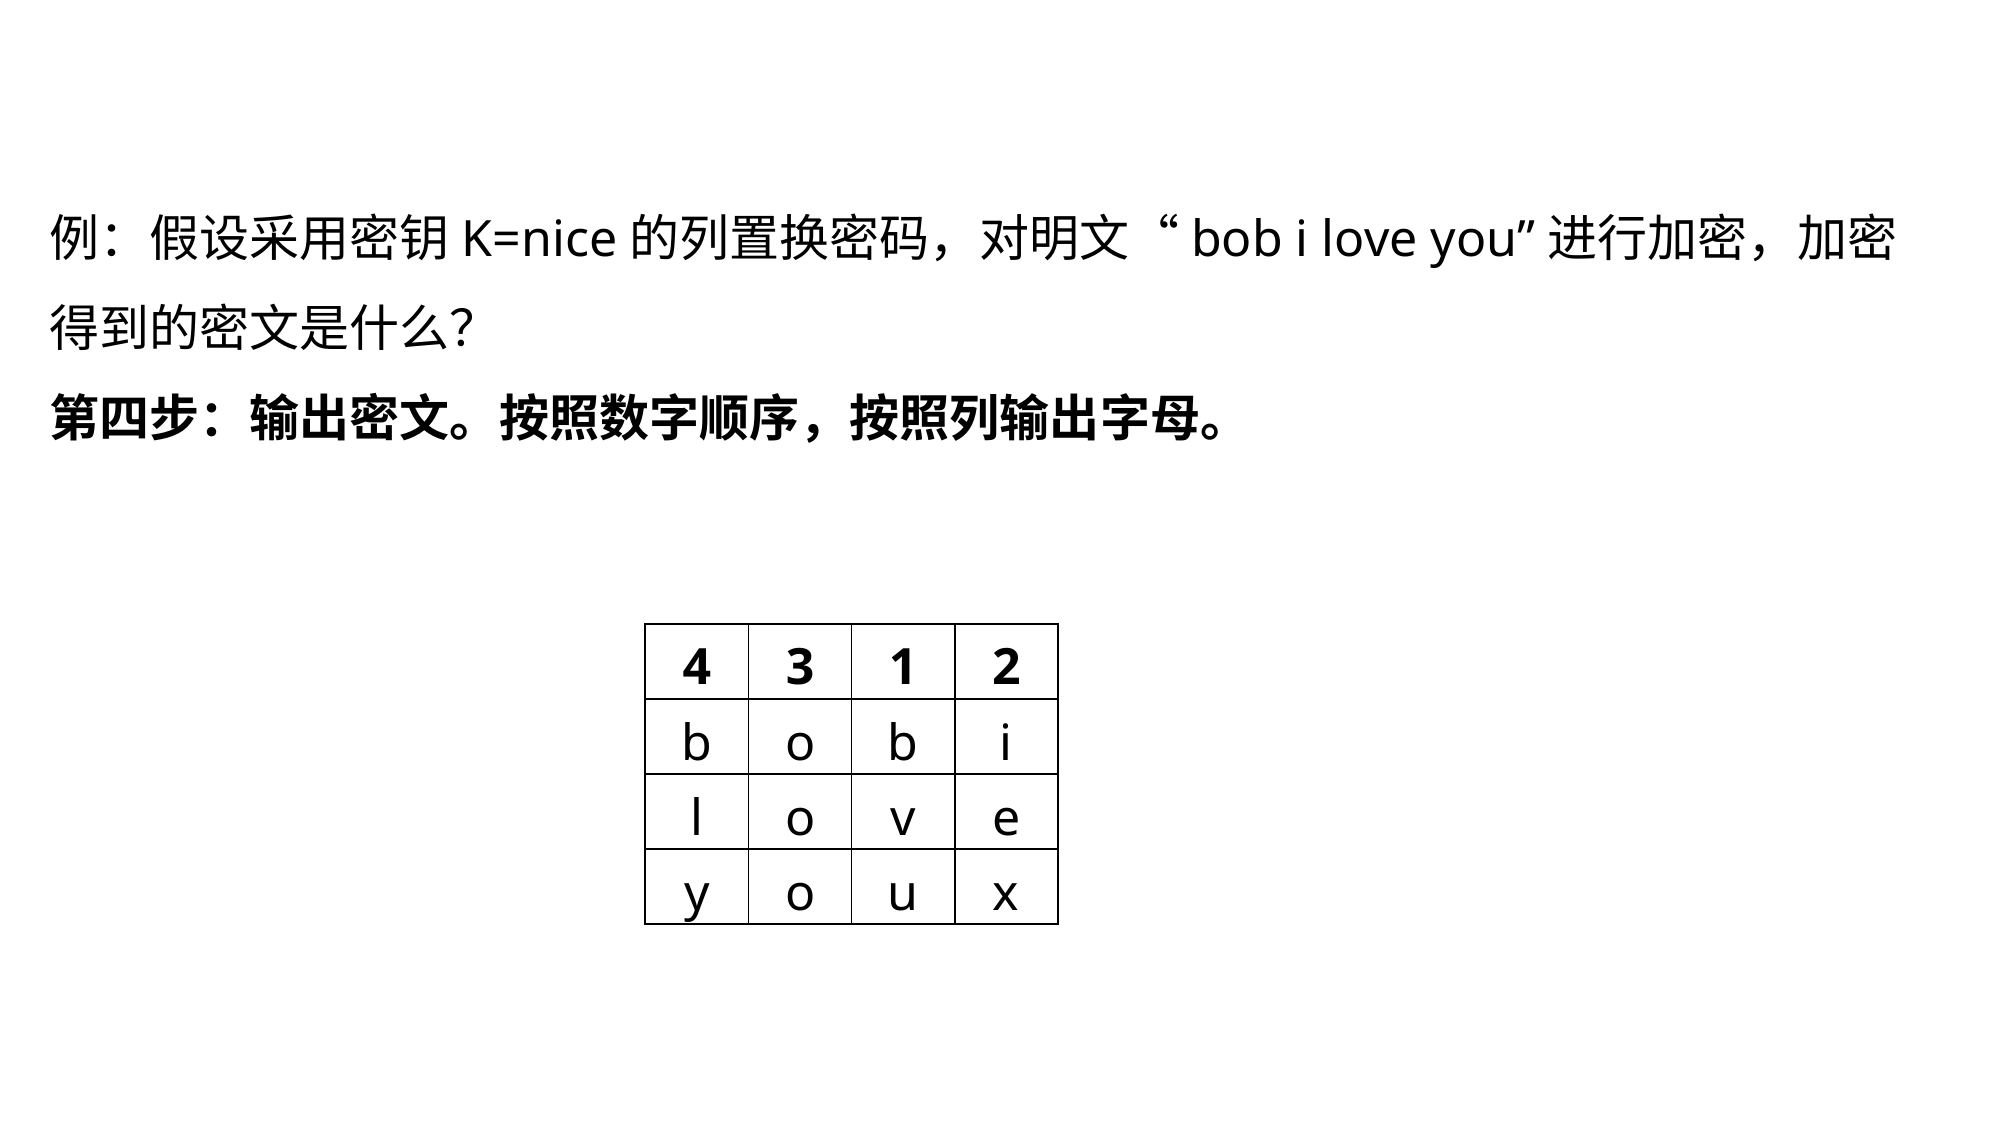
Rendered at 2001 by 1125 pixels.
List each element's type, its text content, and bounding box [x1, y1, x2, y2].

table_cell b [646, 700, 748, 773]
table_cell o [749, 775, 851, 848]
table_header 2 [956, 625, 1057, 698]
table_cell e [956, 775, 1057, 848]
table_header 4 [646, 625, 748, 698]
table_cell y [646, 850, 748, 923]
table_header 3 [749, 625, 851, 698]
table_header 1 [852, 625, 954, 698]
text_box 例：假设采用密钥K=nice的列置换密码，对明文“bob i love you”进行加密，加密得到的密文是什么？ 第四步：输出密文。按照数字顺序，按照列输出字母。 [34, 169, 1956, 454]
table_cell b [852, 700, 954, 773]
table_cell l [646, 775, 748, 848]
table_cell x [956, 850, 1057, 923]
table_cell i [956, 700, 1057, 773]
table_cell v [852, 775, 954, 848]
table_cell o [749, 850, 851, 923]
table_cell o [749, 700, 851, 773]
table_cell u [852, 850, 954, 923]
